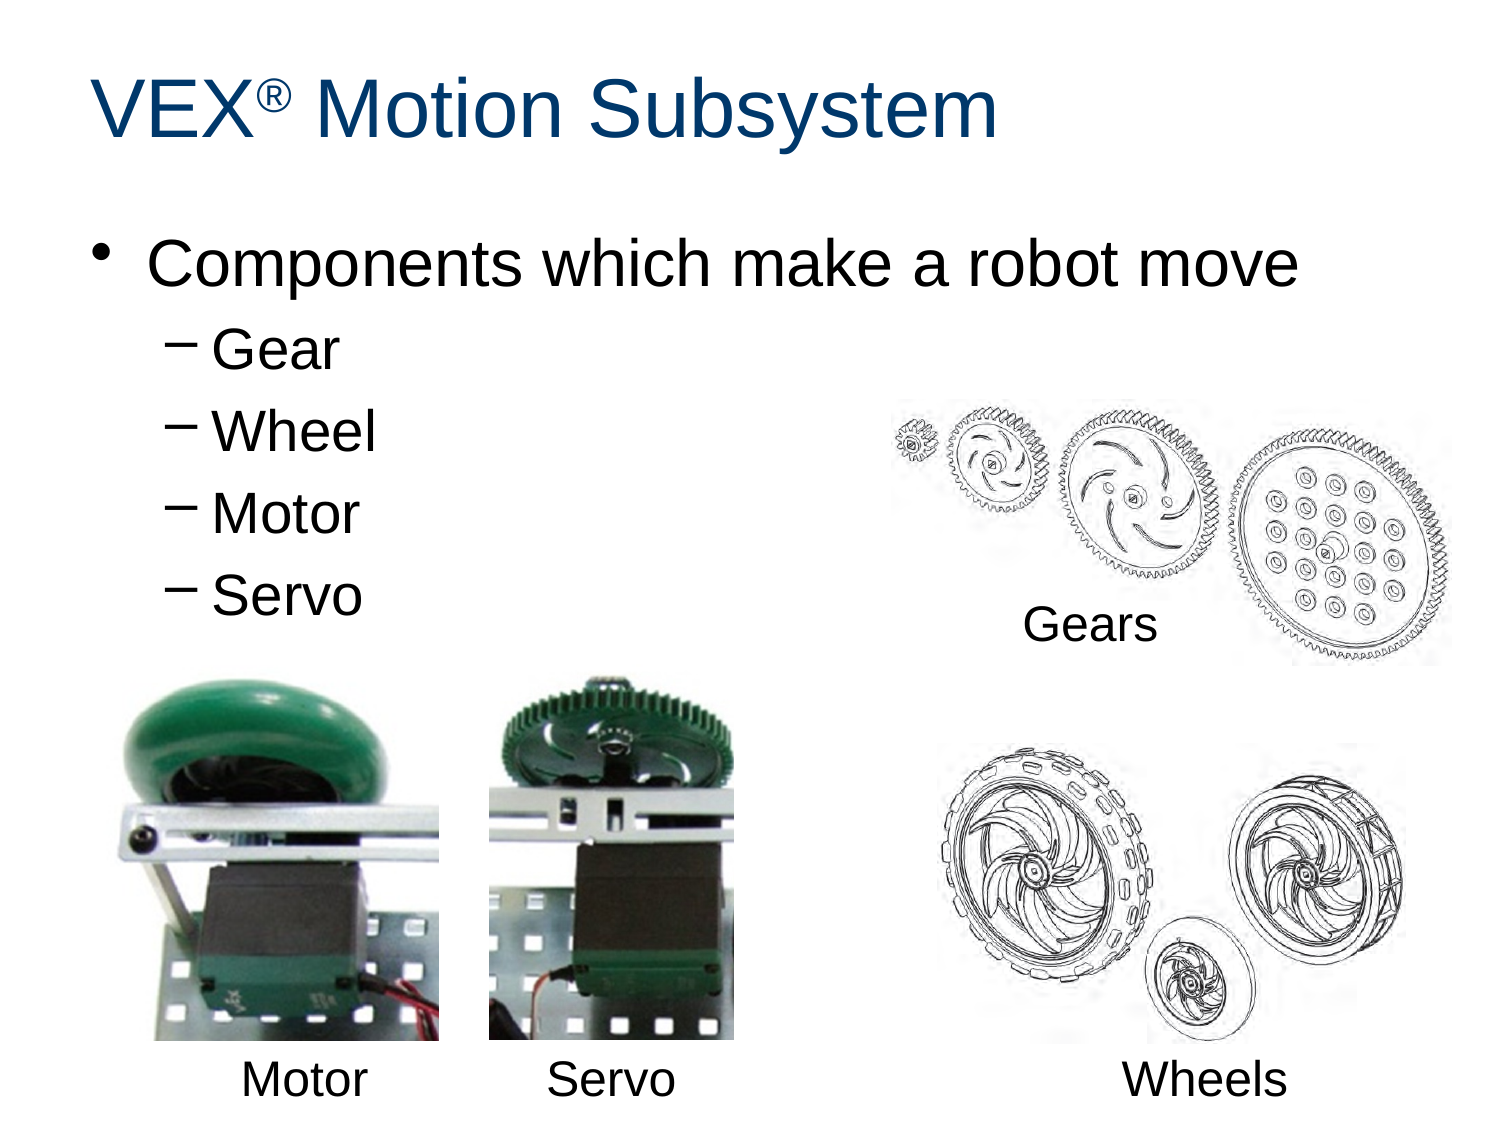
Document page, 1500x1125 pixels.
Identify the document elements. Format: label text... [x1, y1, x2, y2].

text_box Wheels [1106, 1053, 1303, 1114]
picture [488, 664, 734, 1040]
picture [891, 399, 1452, 666]
text_box Servo [531, 1049, 692, 1114]
picture [101, 665, 440, 1041]
picture [937, 743, 1406, 1044]
list Components which make a robot move Gear Wheel Motor Servo [74, 212, 1426, 1006]
text_box Motor [225, 1050, 384, 1115]
title VEX® Motion Subsystem [74, 44, 1426, 163]
